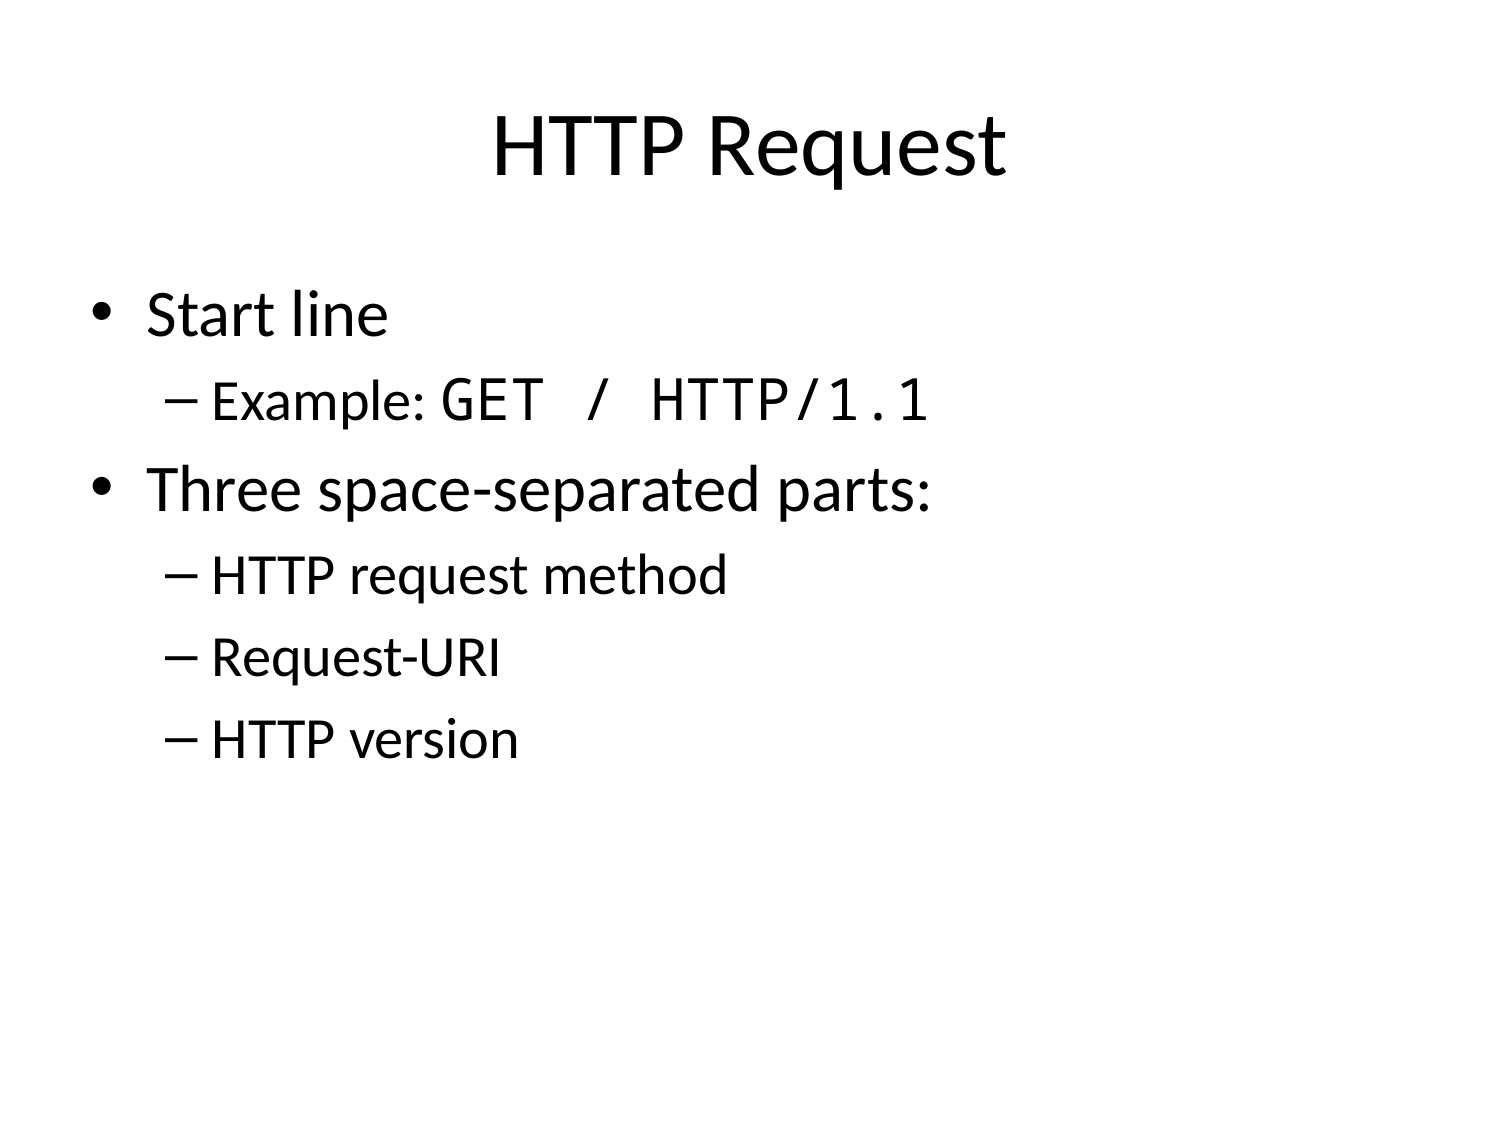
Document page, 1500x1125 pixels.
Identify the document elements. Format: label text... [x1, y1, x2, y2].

list Start line Example: GET / HTTP/1.1 Three space-separated parts: HTTP request method Request-URI HTTP version [75, 262, 1425, 1005]
title HTTP Request [75, 45, 1425, 233]
